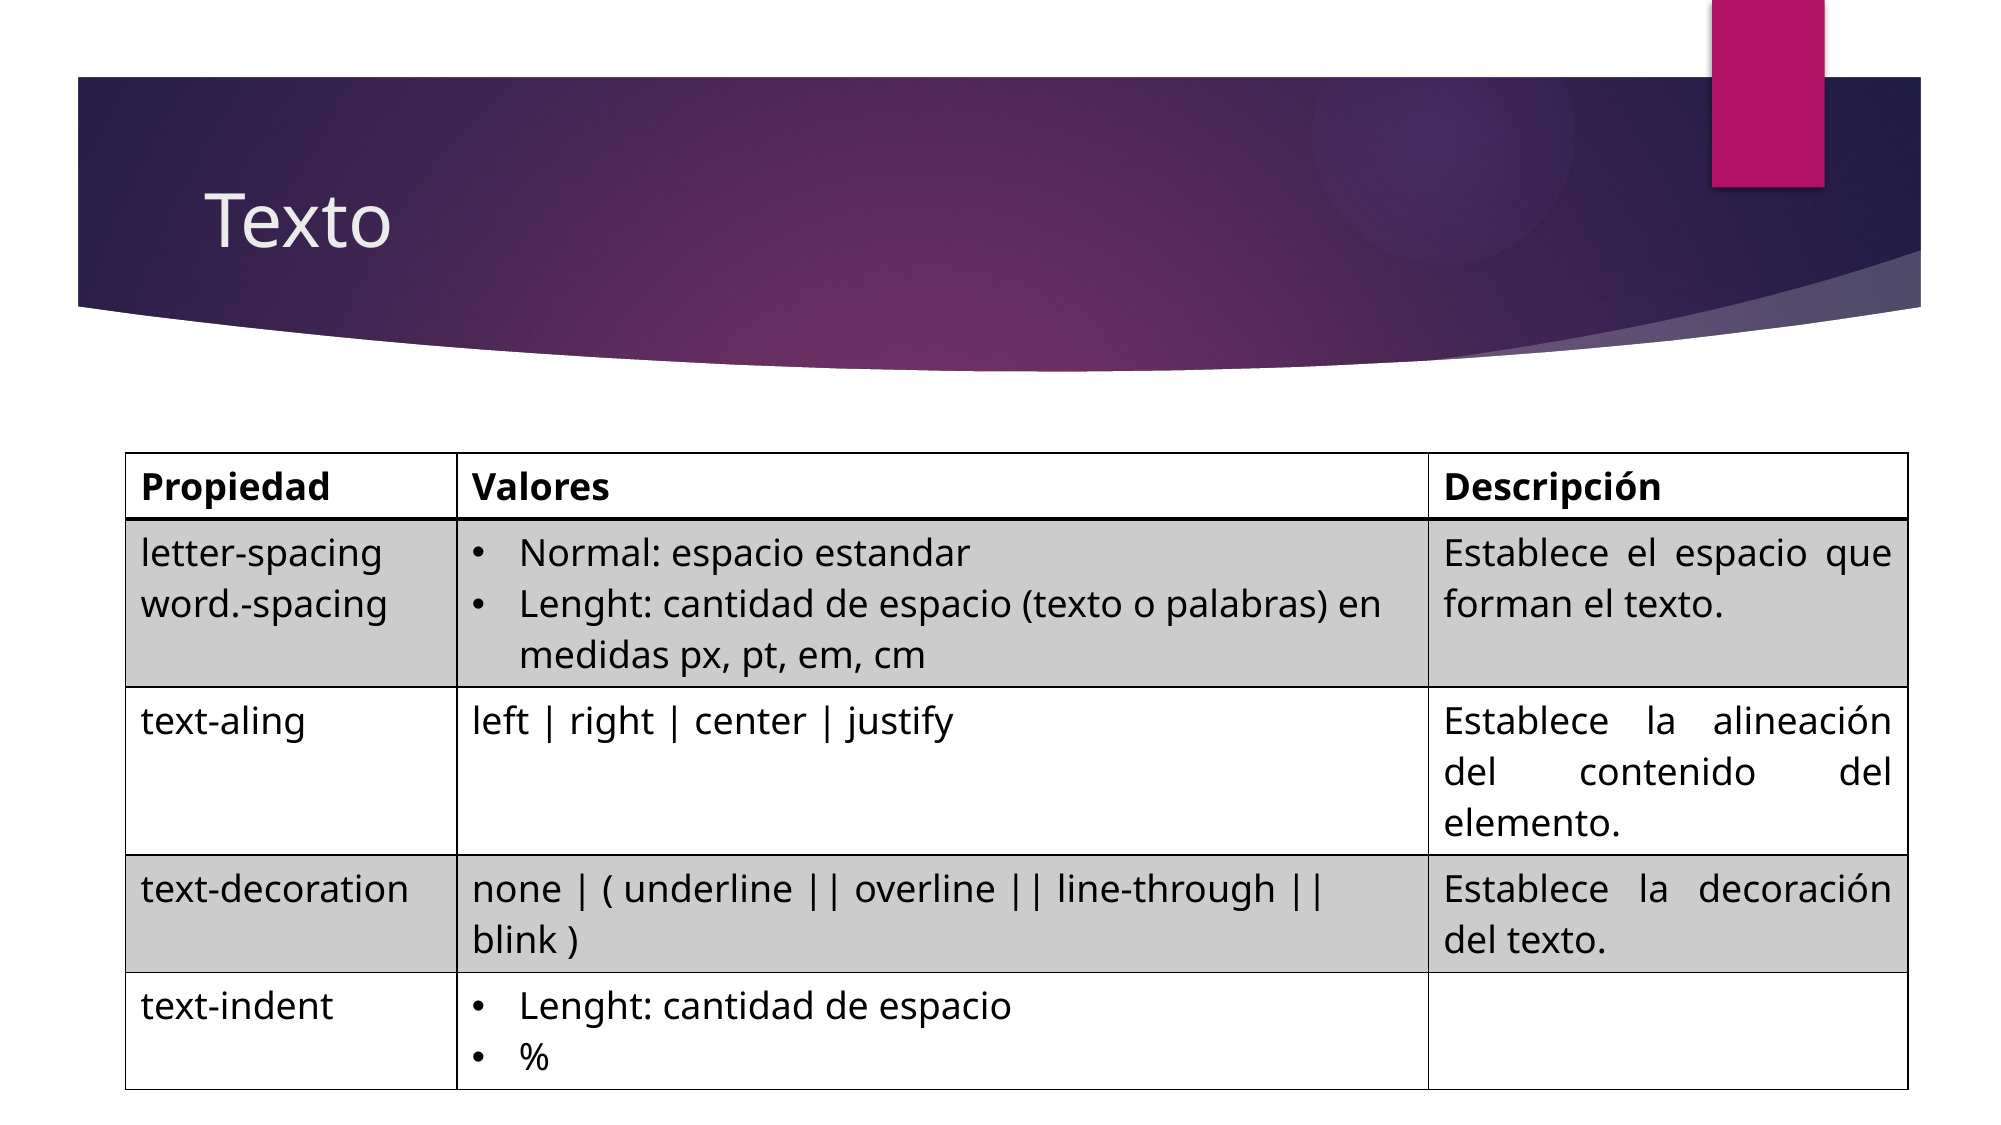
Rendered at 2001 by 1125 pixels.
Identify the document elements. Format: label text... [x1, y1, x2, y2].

table_cell Establece el espacio que forman el texto. [1429, 521, 1907, 686]
table_cell text-aling [126, 688, 456, 854]
table_cell Normal: espacio estandar Lenght: cantidad de espacio (texto o palabras) en medidas px, pt, em, cm [458, 521, 1428, 686]
table_header Descripción [1429, 454, 1907, 517]
table_cell none | ( underline || overline || line-through || blink ) [458, 856, 1428, 972]
table_cell Establece la alineación del contenido del elemento. [1429, 688, 1907, 854]
table_cell Lenght: cantidad de espacio % [458, 973, 1428, 1089]
table_cell Establece la decoración del texto. [1429, 856, 1907, 972]
table_header Propiedad [126, 454, 456, 517]
table_cell left | right | center | justify [458, 688, 1428, 854]
table_cell letter-spacing word.-spacing [126, 521, 456, 686]
table_cell text-decoration [126, 856, 456, 972]
table_cell [1429, 973, 1907, 1089]
title Texto [189, 159, 1627, 276]
table_cell text-indent [126, 973, 456, 1089]
table_header Valores [458, 454, 1428, 517]
